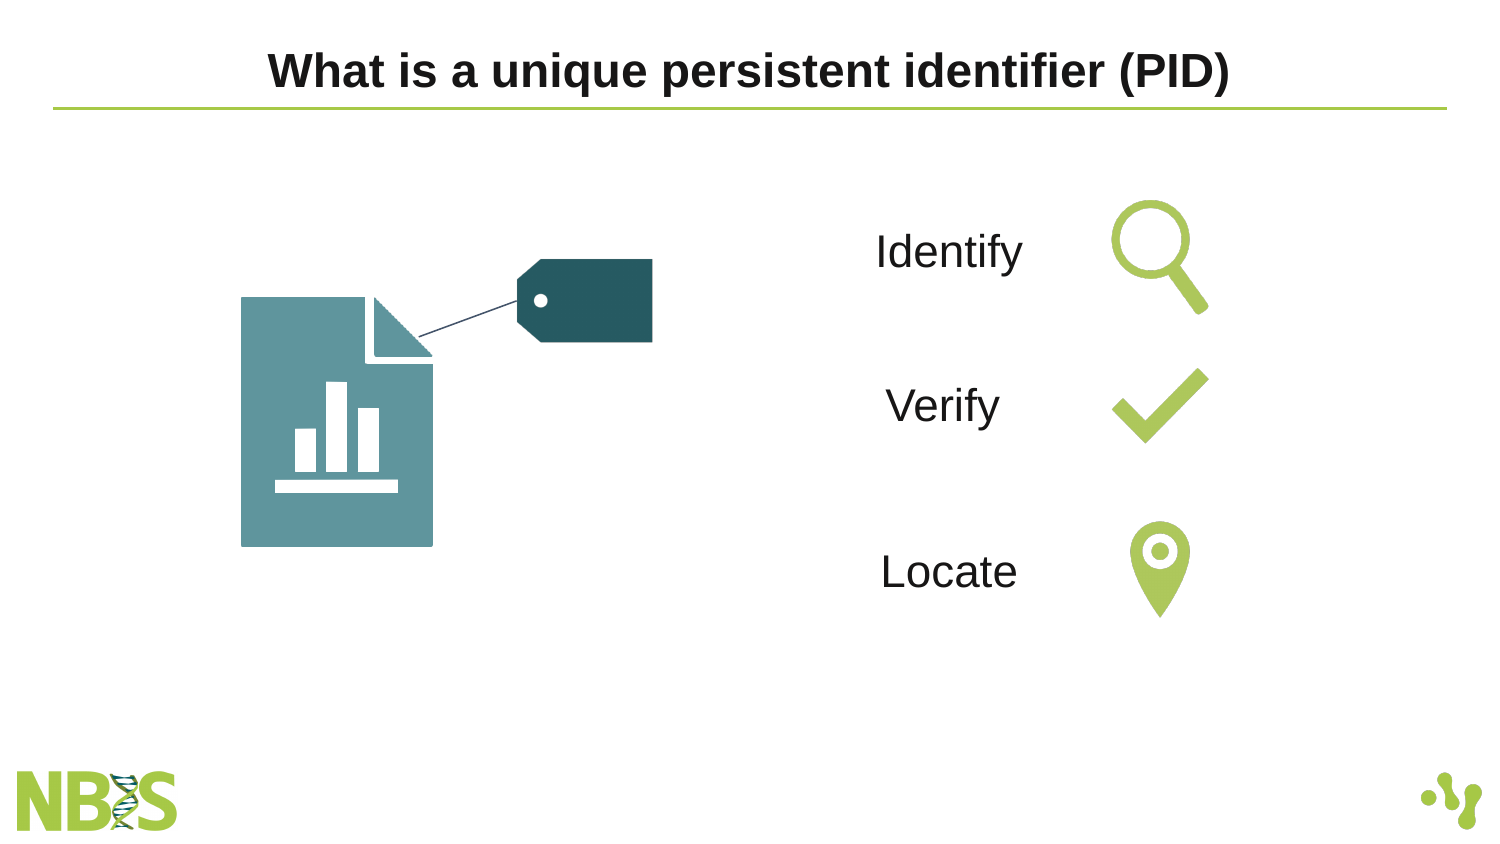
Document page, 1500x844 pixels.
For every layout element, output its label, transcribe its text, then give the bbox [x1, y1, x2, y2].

text_box Verify [852, 361, 1047, 446]
picture [517, 232, 653, 369]
picture [1419, 771, 1483, 831]
list [53, 144, 459, 721]
picture [1129, 521, 1190, 619]
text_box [418, 300, 517, 338]
text_box Locate [852, 527, 1047, 612]
picture [17, 771, 178, 831]
picture [1110, 199, 1210, 315]
text_box Identify [852, 206, 1047, 292]
title What is a unique persistent identifier (PID) [53, 39, 1447, 107]
picture [1110, 367, 1210, 444]
picture [238, 295, 434, 549]
